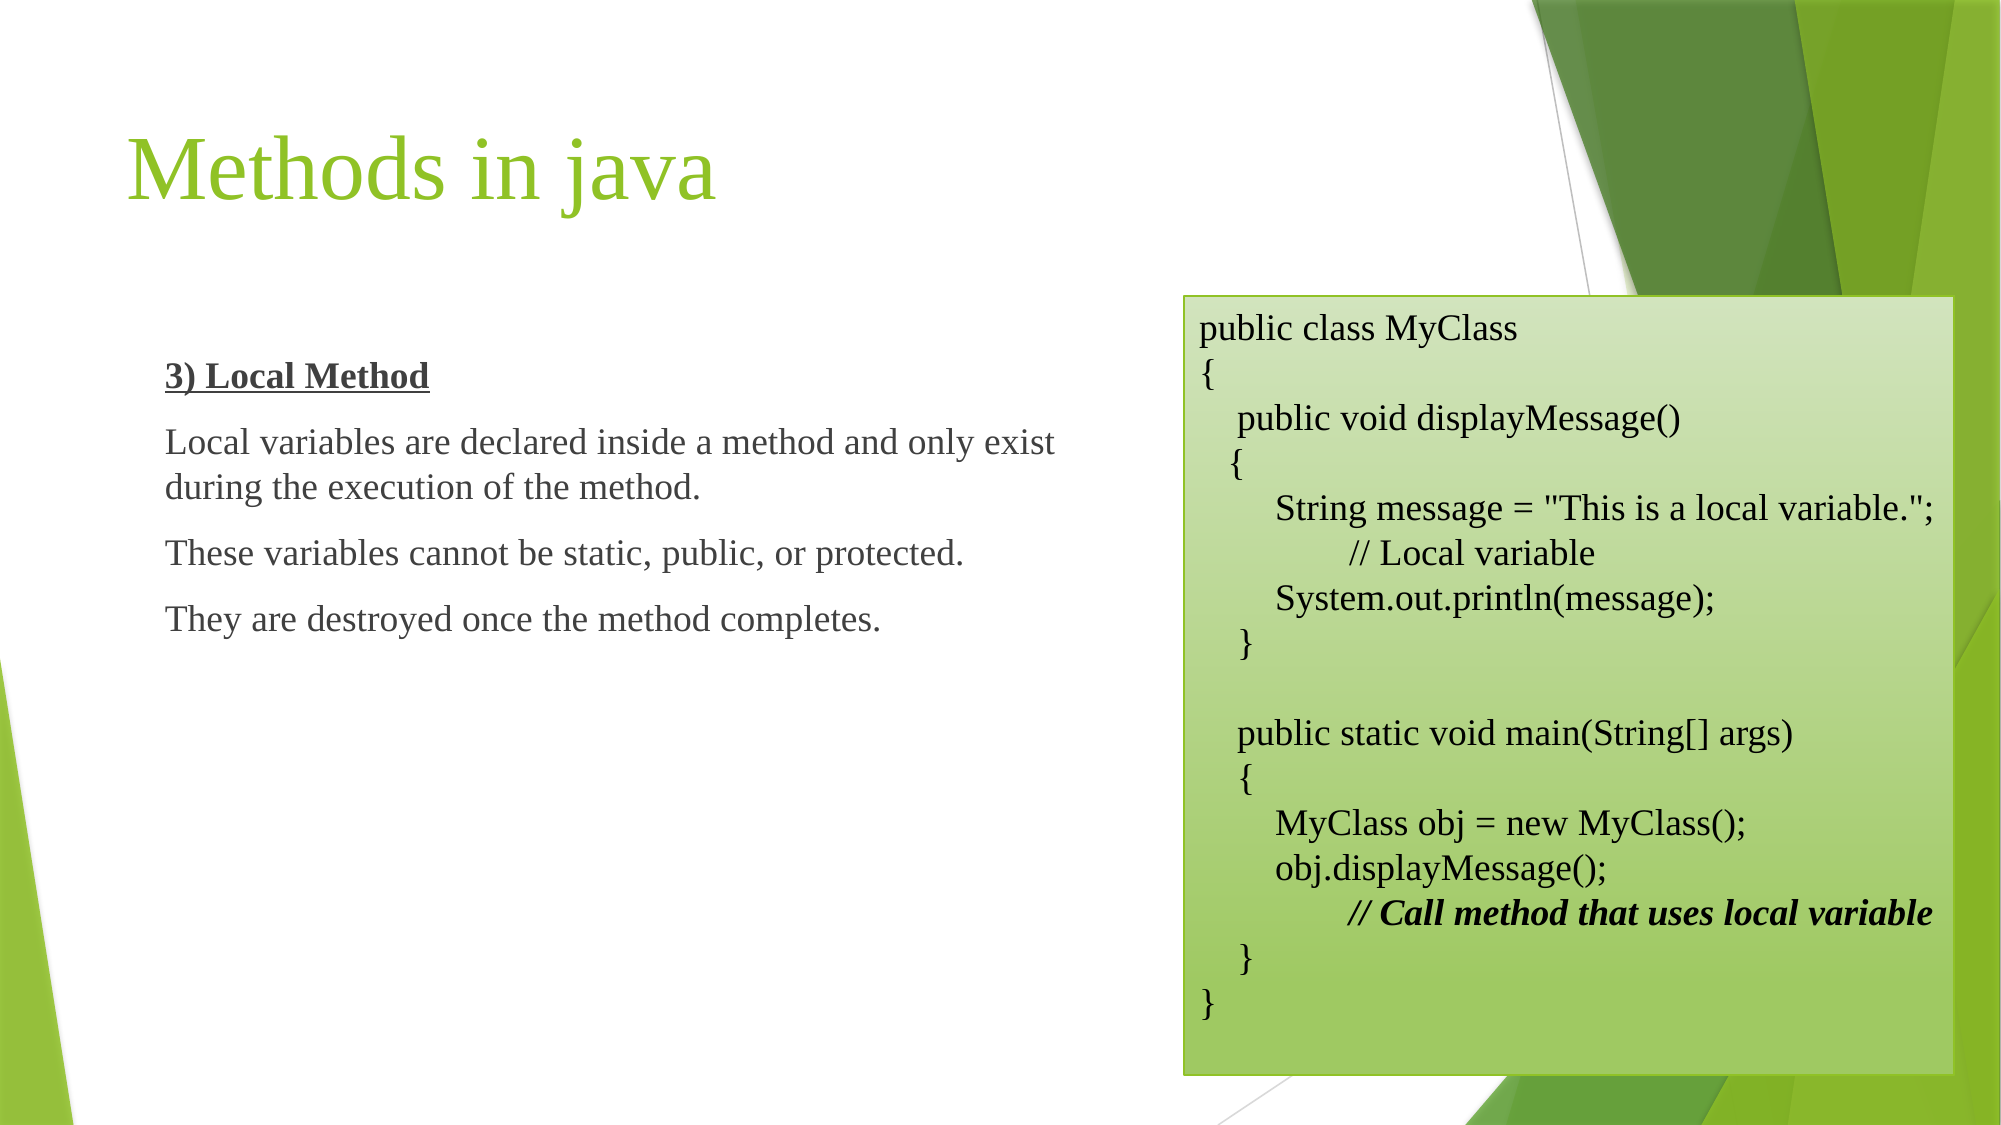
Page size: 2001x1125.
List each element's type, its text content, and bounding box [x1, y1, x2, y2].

list 3) Local Method Local variables are declared inside a method and only exist during the execution of the method. These variables cannot be static, public, or protected. They are destroyed once the method completes. [149, 343, 1087, 797]
title Methods in java [111, 99, 1522, 317]
text_box public class MyClass { public void displayMessage() { String message = "This is a local variable."; // Local variable System.out.println(message); } public static void main(String[] args) { MyClass obj = new MyClass(); obj.displayMessage(); // Call method that uses local variable } } [1183, 295, 1955, 1076]
